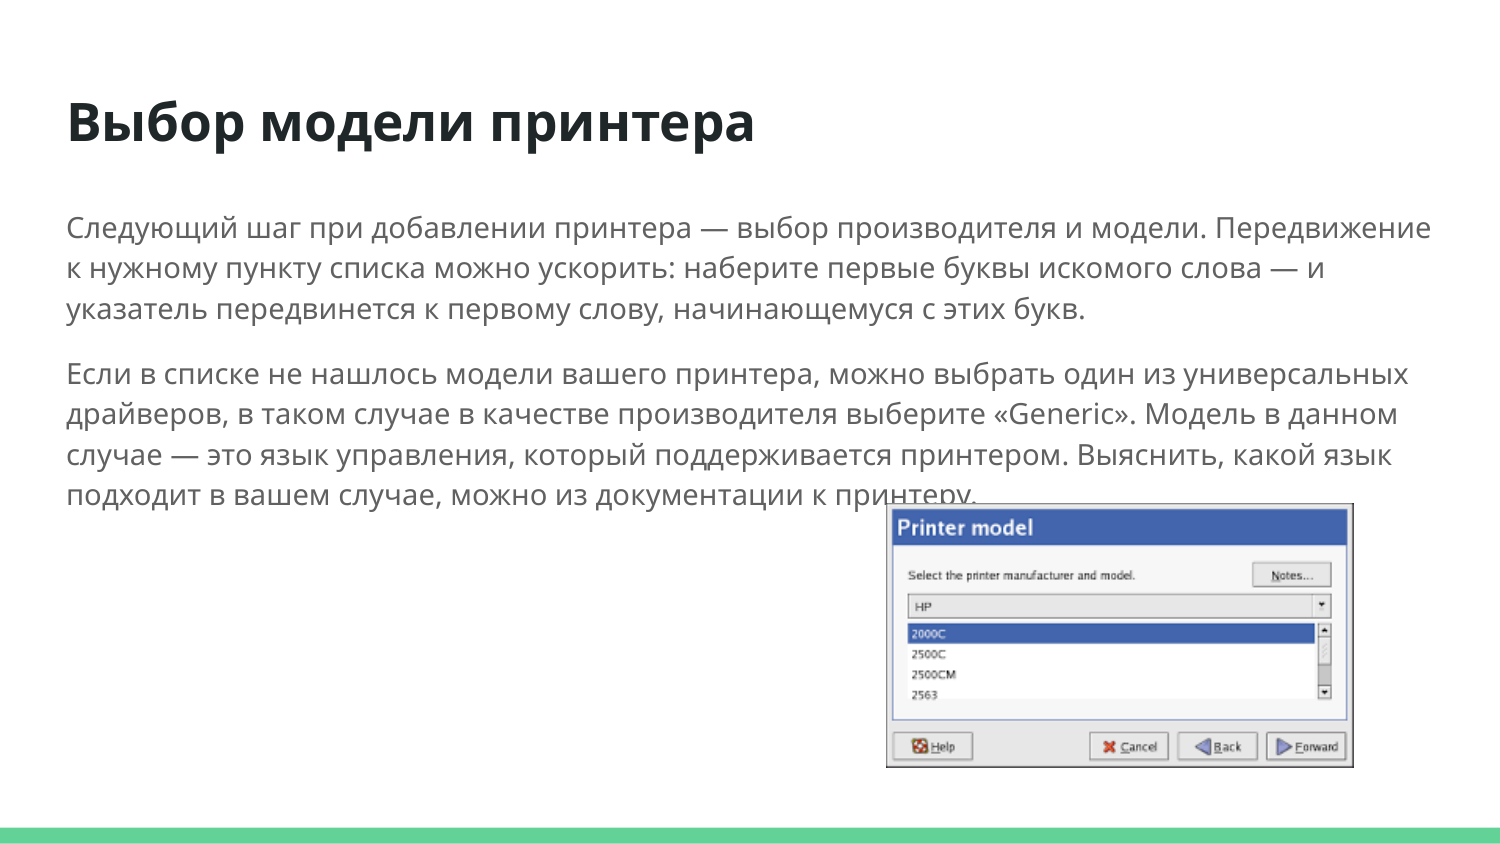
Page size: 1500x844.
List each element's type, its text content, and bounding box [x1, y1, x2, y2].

list Следующий шаг при добавлении принтера — выбор производителя и модели. Передвижение к нужному пункту списка можно ускорить: наберите первые буквы искомого слова — и указатель передвинется к первому слову, начинающемуся с этих букв. Если в списке не нашлось модели вaшего принтера, можно выбрать один из универсальных драйверов, в таком случае в качестве производителя выберите «Generic». Модель в данном случае — это язык управления, который поддерживается принтером. Выяснить, какой язык подходит в вaшем случае, можно из документации к принтеру. [51, 189, 1449, 750]
title Выбор модели принтера [51, 72, 1449, 167]
picture [885, 503, 1354, 769]
